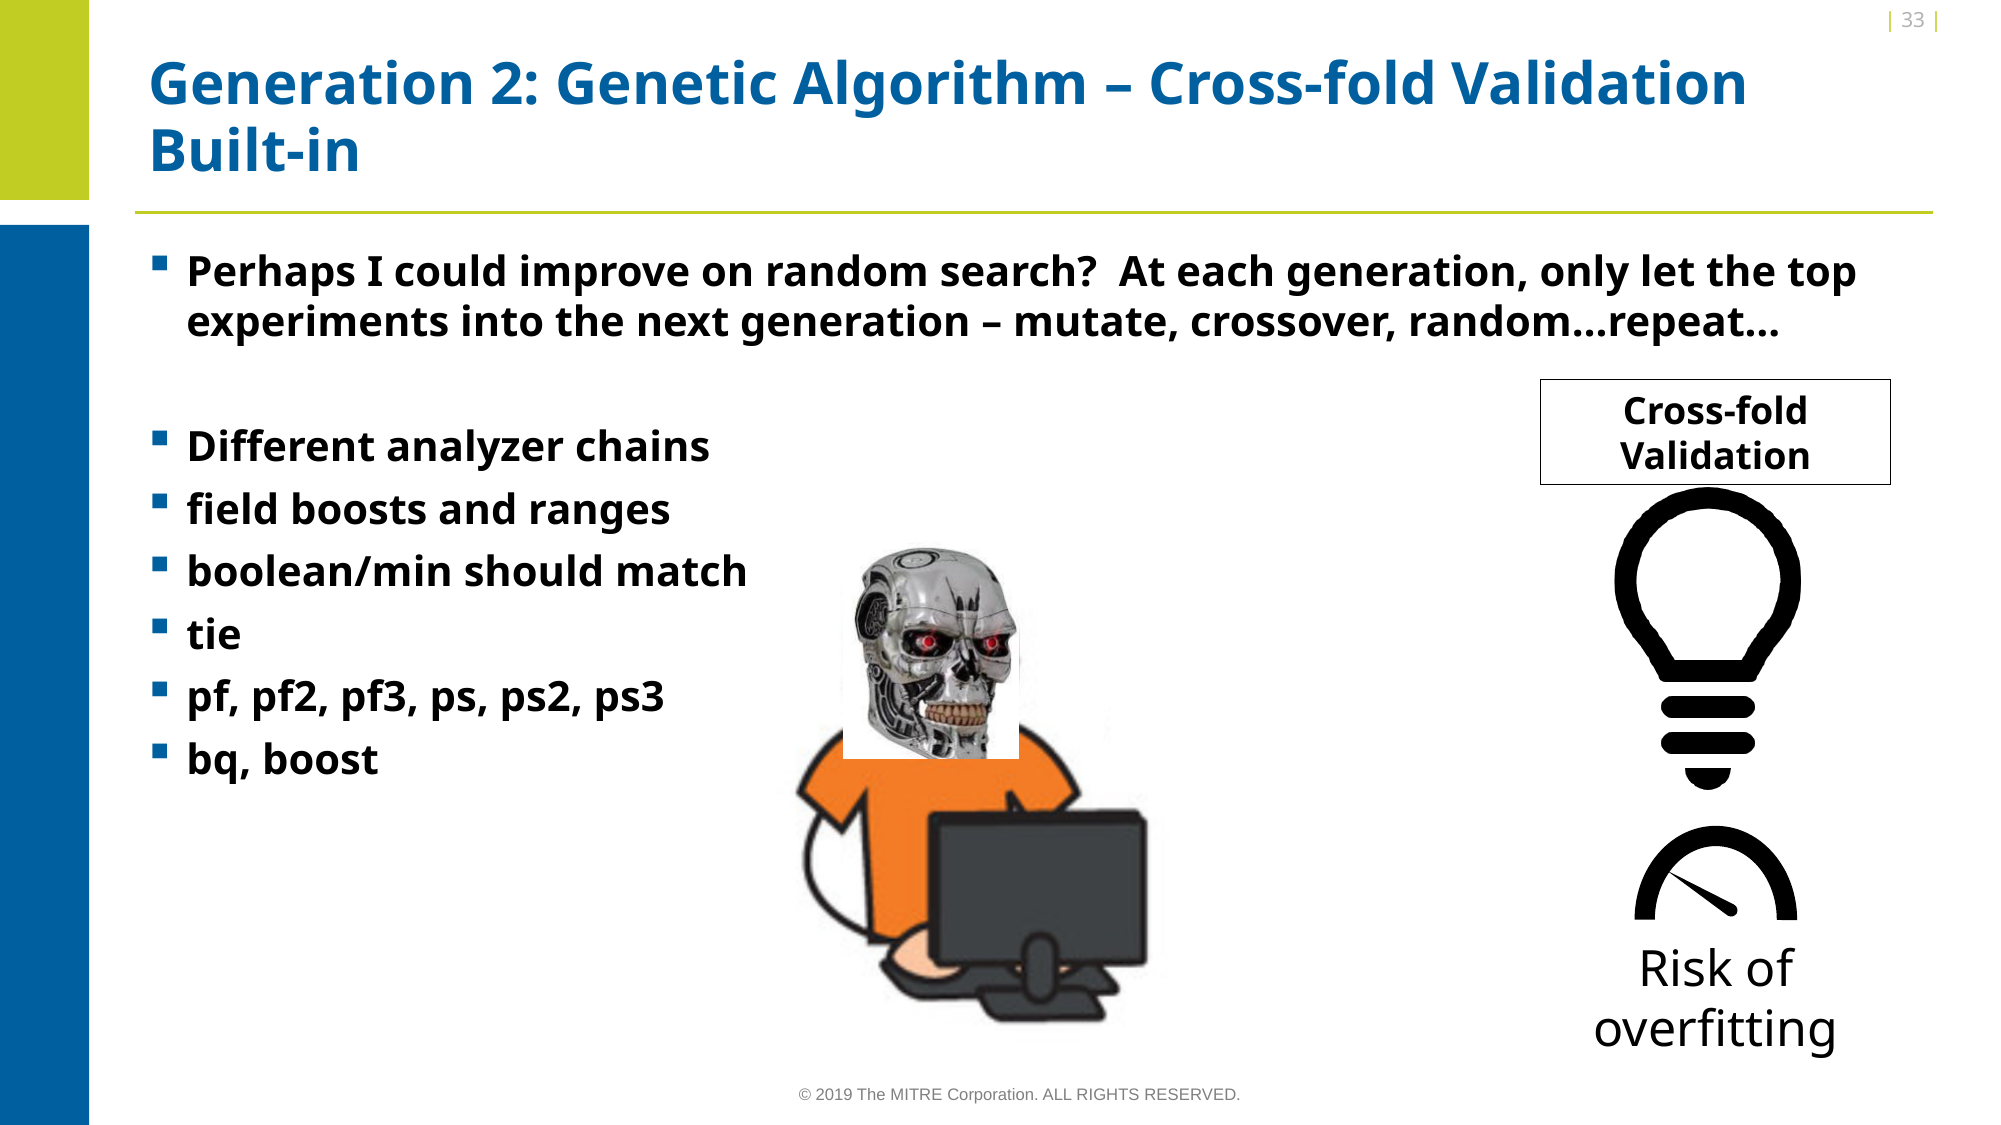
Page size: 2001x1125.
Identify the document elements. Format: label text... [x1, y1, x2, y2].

slide_number | 33 | [1848, 12, 1957, 43]
list Perhaps I could improve on random search? At each generation, only let the top experiments into the next generation – mutate, crossover, random…repeat… Different analyzer chains field boosts and ranges boolean/min should match tie pf, pf2, pf3, ps, ps2, ps3 bq, boost [133, 237, 1934, 1005]
text_box Risk of overfitting [1495, 929, 1937, 1064]
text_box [1634, 825, 1798, 1014]
picture [1535, 465, 1880, 811]
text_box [762, 537, 1176, 1043]
picture [843, 533, 1019, 760]
text_box Cross-fold Validation [1540, 379, 1891, 485]
title Generation 2: Genetic Algorithm – Cross-fold Validation Built-in [133, 45, 1934, 188]
